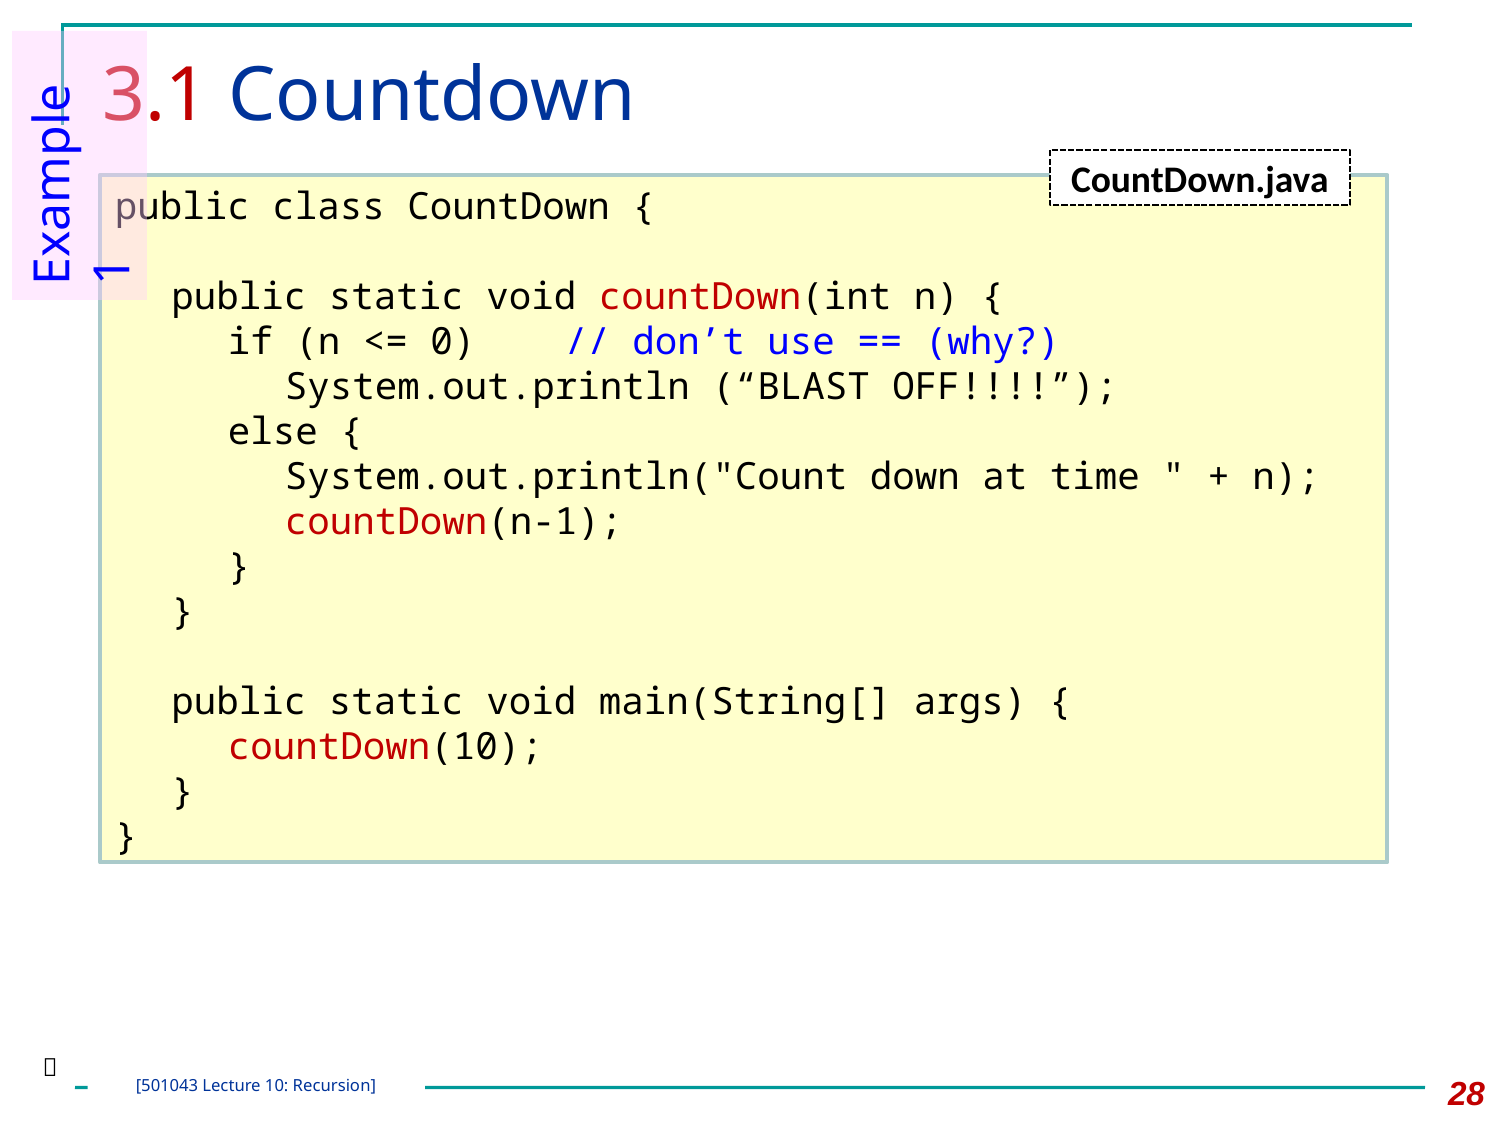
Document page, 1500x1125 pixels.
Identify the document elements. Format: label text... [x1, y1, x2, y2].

slide_number 28 [1400, 1065, 1500, 1125]
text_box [99, 149, 1388, 863]
text_box Example 1 [12, 30, 147, 300]
text_box  [24, 1050, 75, 1083]
title 3.1 Countdown [147, 37, 1426, 168]
text_box [501043 Lecture 10: Recursion] [87, 1074, 425, 1100]
